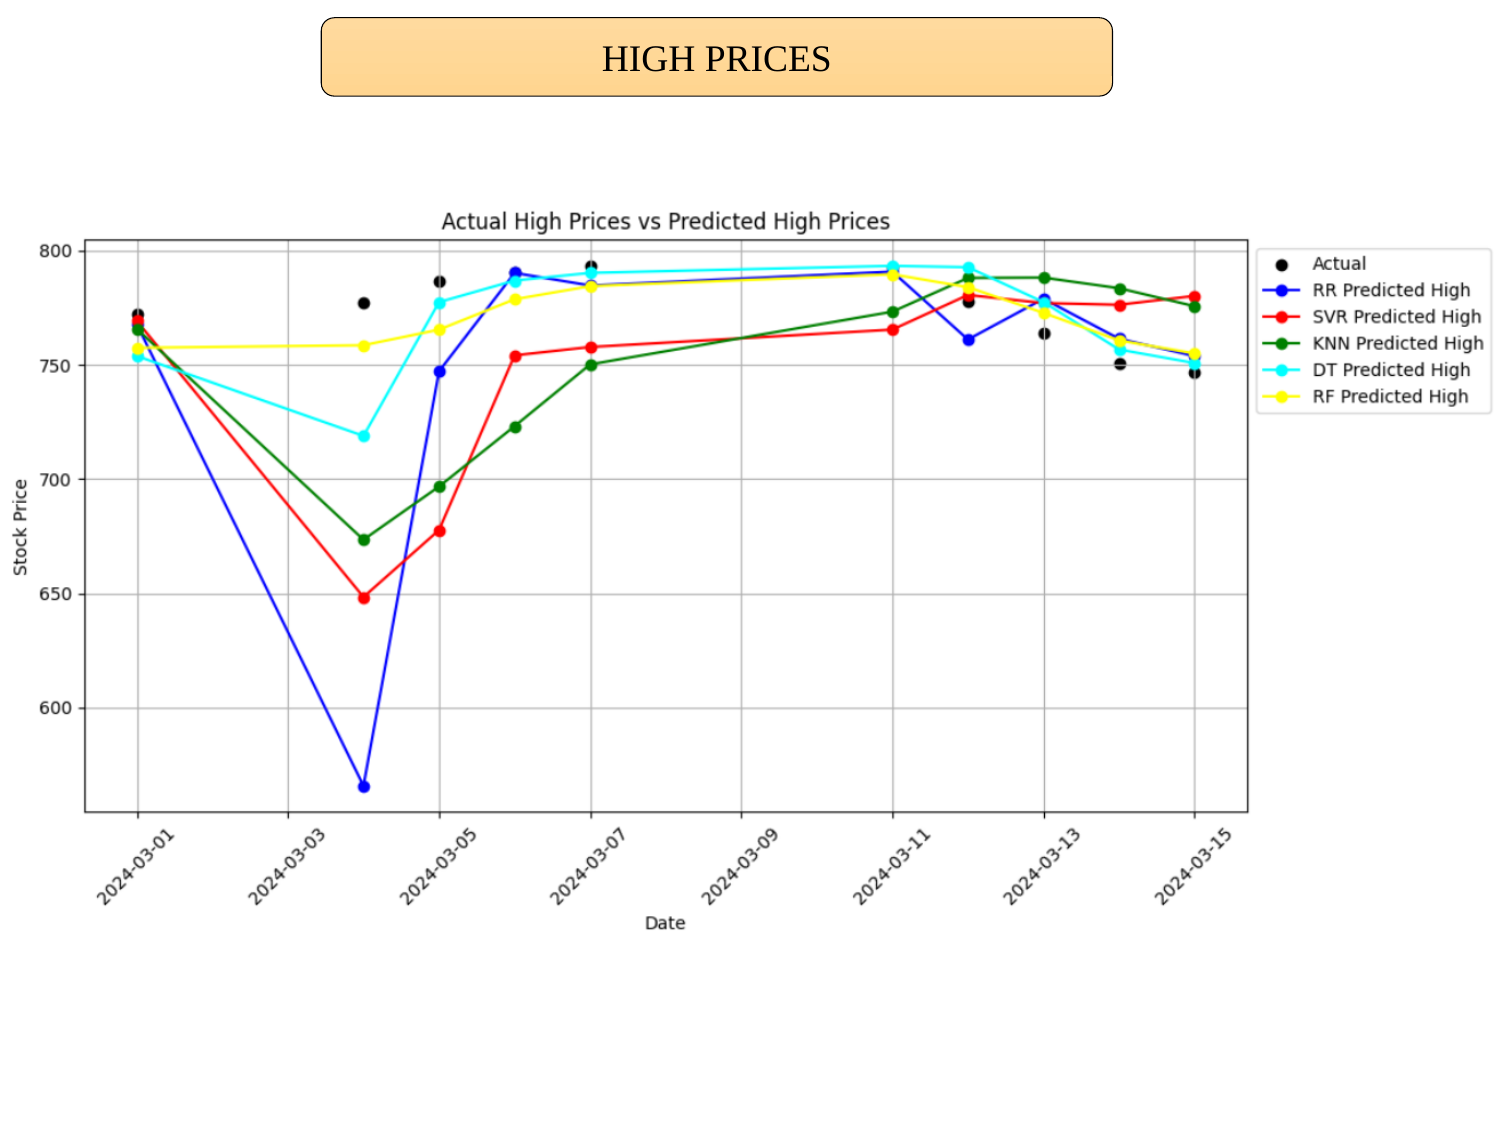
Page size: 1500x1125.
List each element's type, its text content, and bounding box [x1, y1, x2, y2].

picture [0, 188, 1500, 937]
text_box HIGH PRICES [320, 17, 1114, 97]
